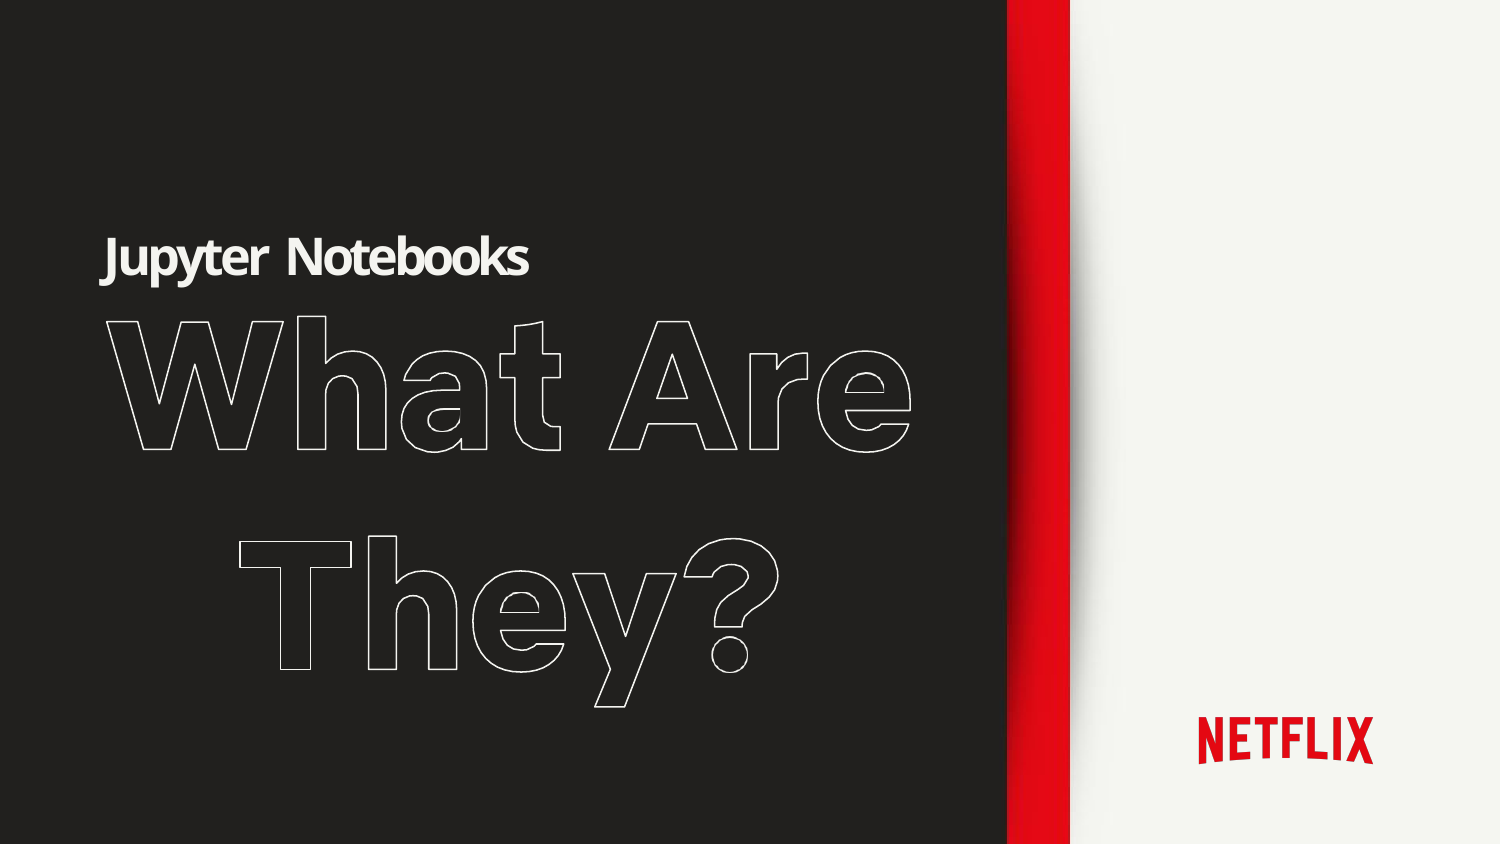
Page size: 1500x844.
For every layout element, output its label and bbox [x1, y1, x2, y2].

text_box [0, 0, 1500, 844]
